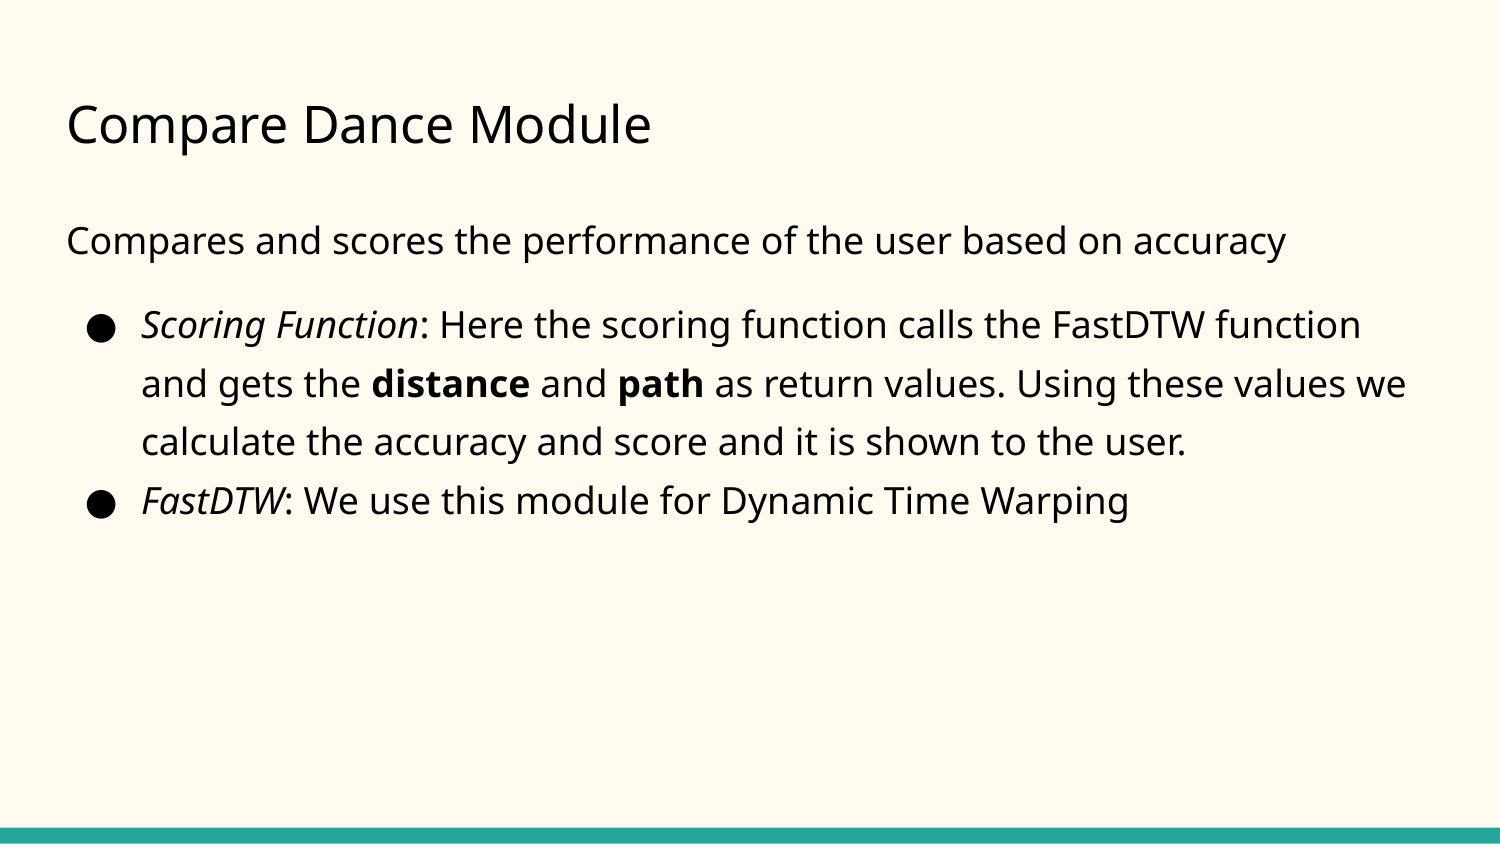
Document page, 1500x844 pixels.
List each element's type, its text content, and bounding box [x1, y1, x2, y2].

list Compares and scores the performance of the user based on accuracy Scoring Function: Here the scoring function calls the FastDTW function and gets the distance and path as return values. Using these values we calculate the accuracy and score and it is shown to the user. FastDTW: We use this module for Dynamic Time Warping [51, 192, 1449, 750]
title Compare Dance Module [51, 72, 1449, 174]
